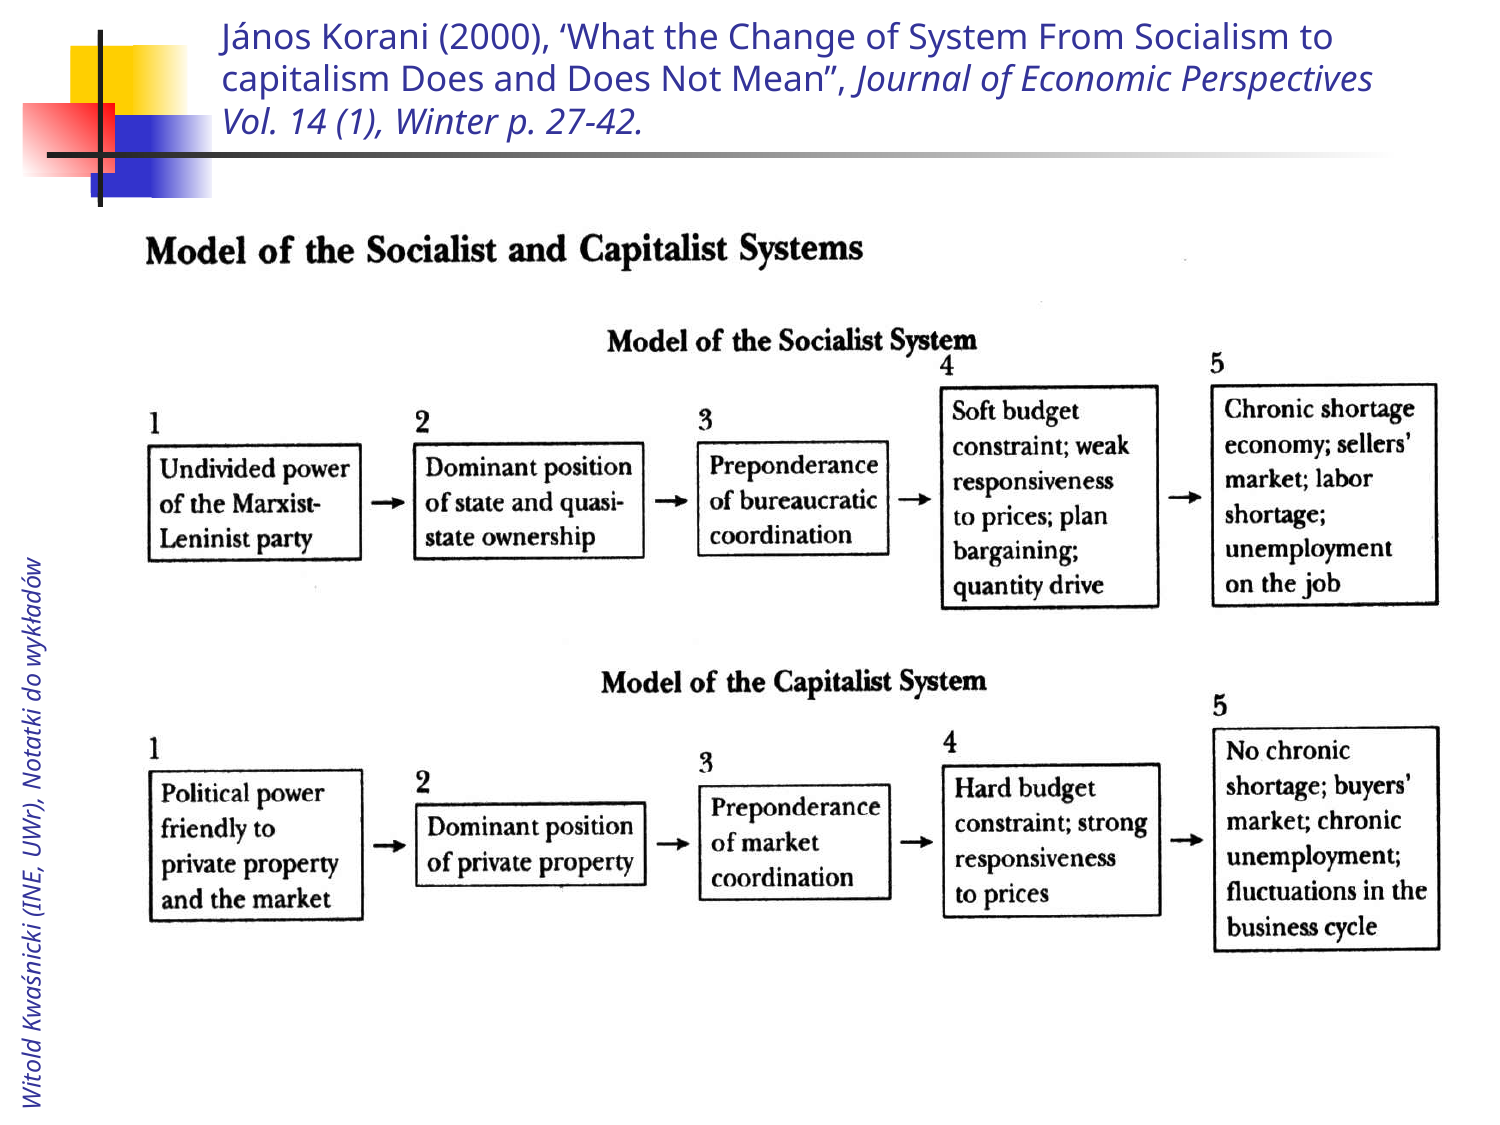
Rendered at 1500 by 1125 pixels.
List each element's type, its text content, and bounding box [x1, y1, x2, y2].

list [135, 226, 1459, 988]
slide_number Witold Kwaśnicki (INE, UWr), Notatki do wykładów [0, 385, 54, 1125]
title János Korani (2000), ‘What the Change of System From Socialism to capitalism Does and Does Not Mean”, Journal of Economic Perspectives Vol. 14 (1), Winter p. 27-42. [206, 12, 1450, 149]
